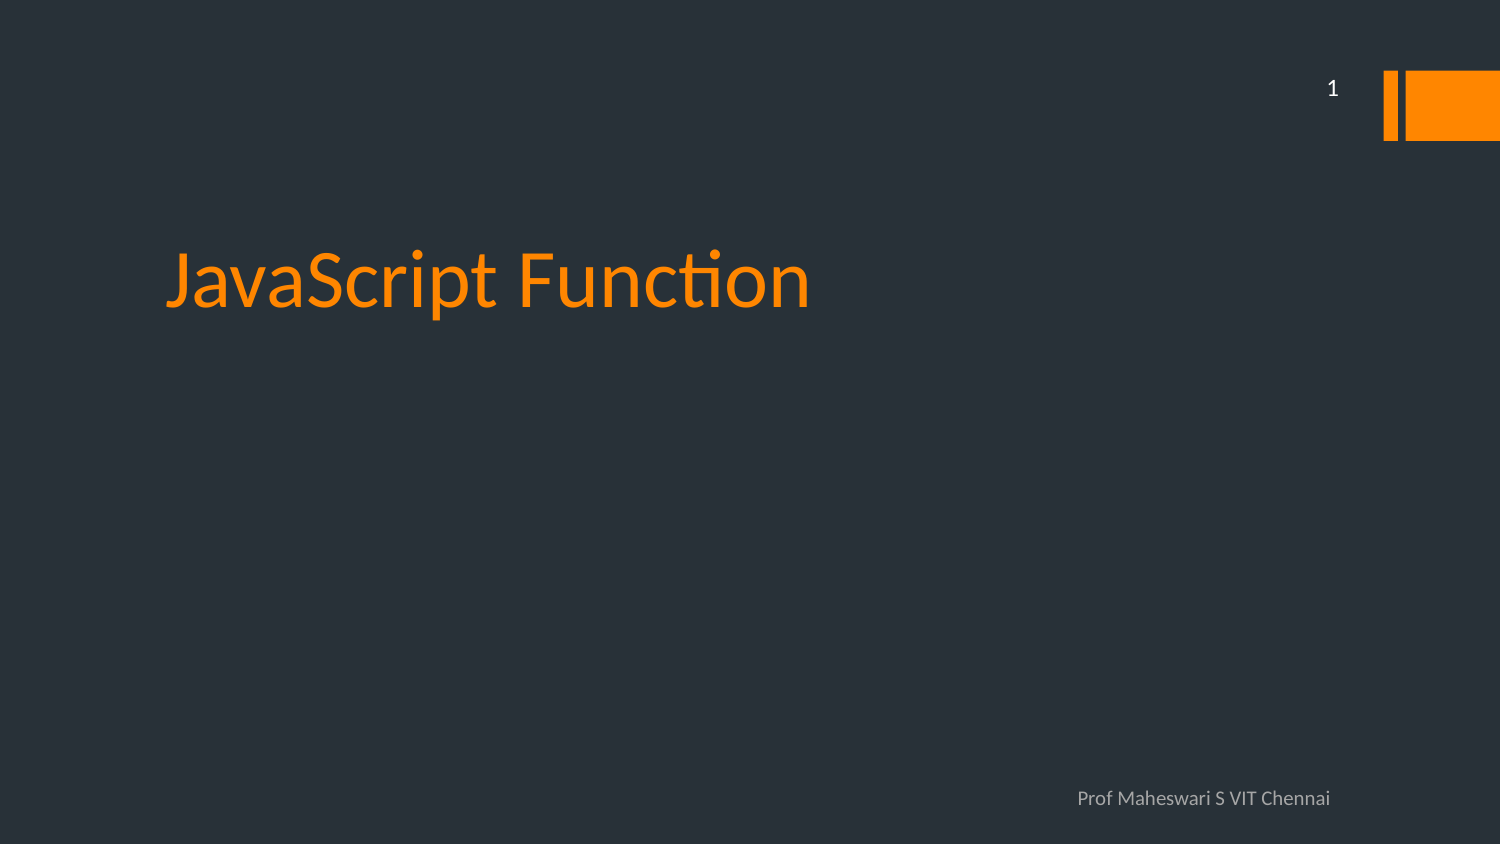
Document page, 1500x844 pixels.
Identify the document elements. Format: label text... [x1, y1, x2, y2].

slide_number 1 [1199, 67, 1355, 105]
footer Prof Maheswari S VIT Chennai [1062, 784, 1431, 822]
title JavaScript Function [150, 190, 1350, 332]
